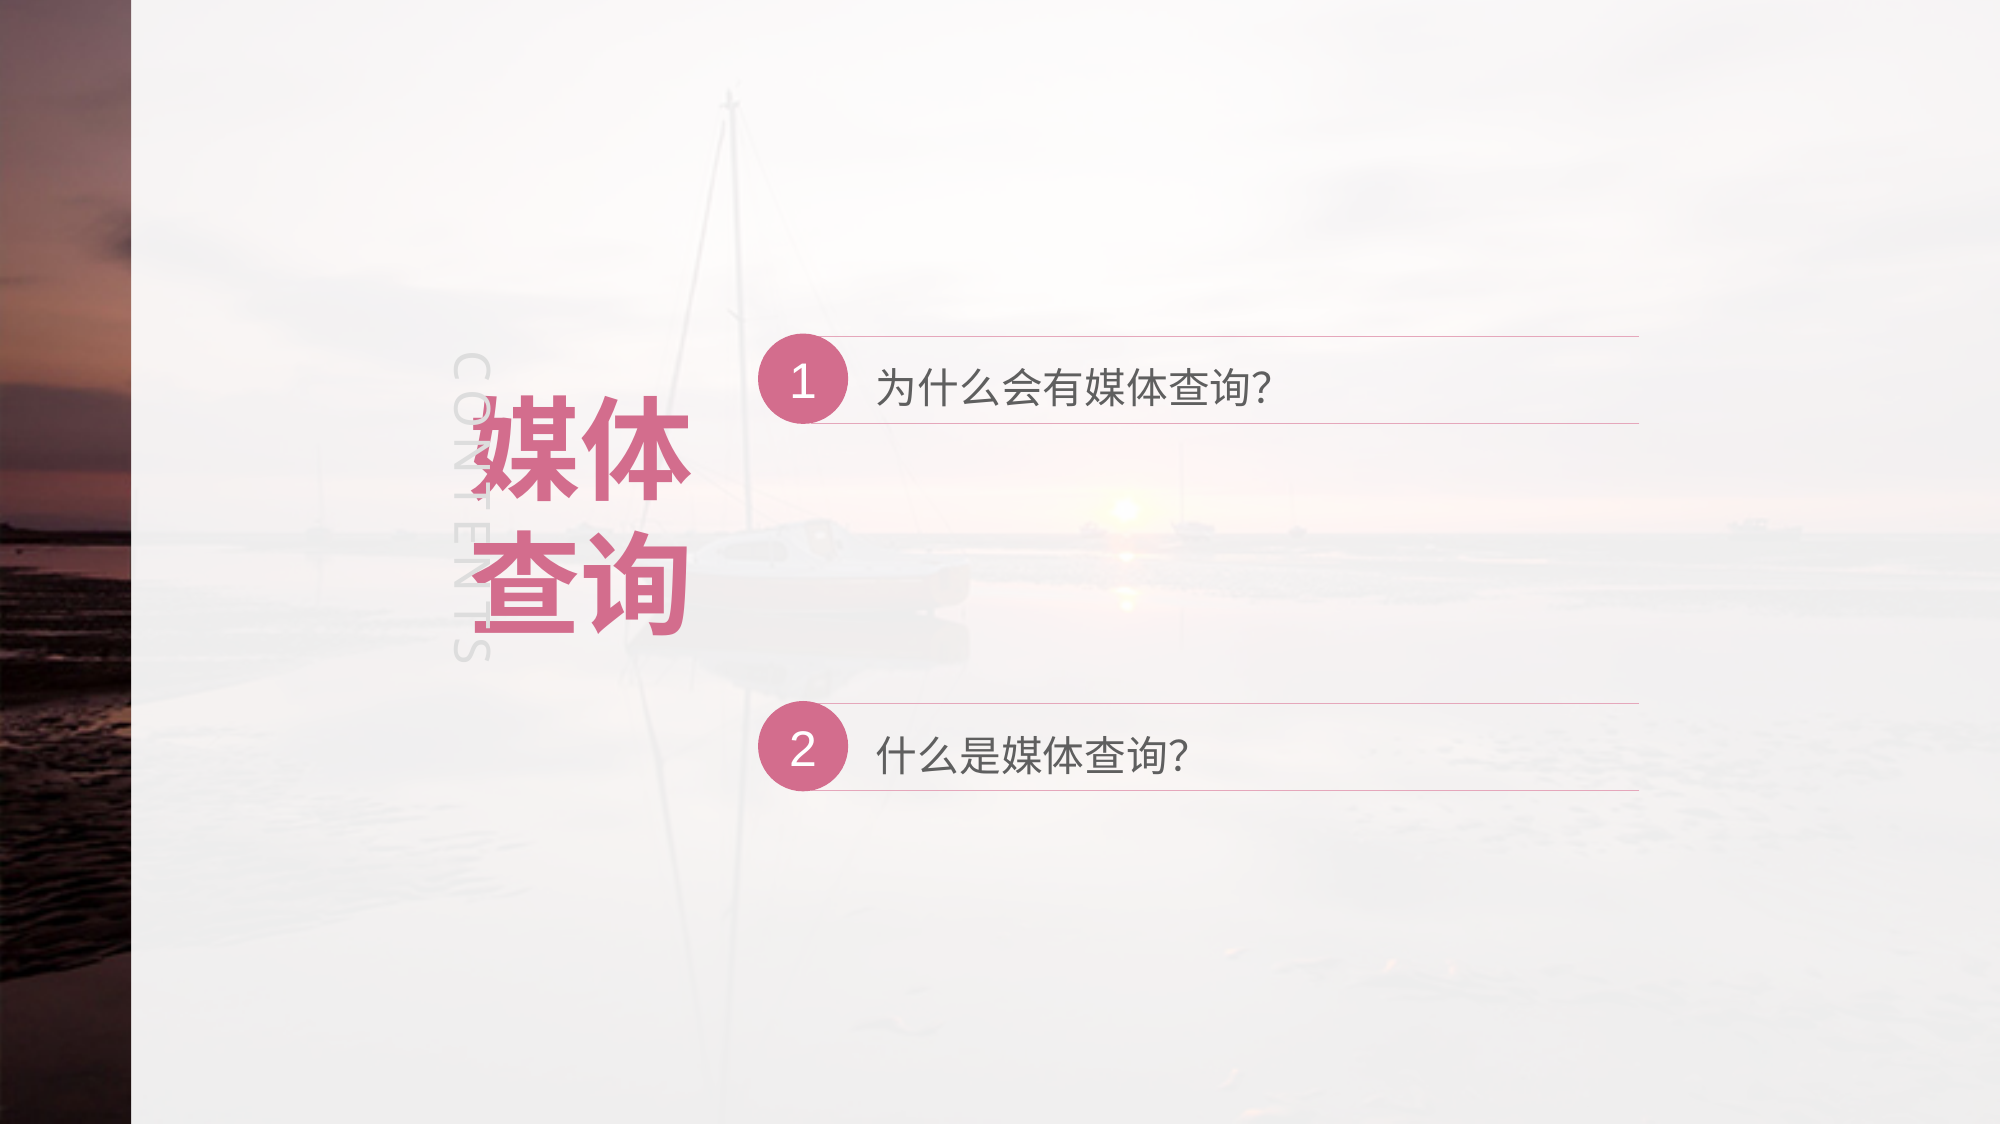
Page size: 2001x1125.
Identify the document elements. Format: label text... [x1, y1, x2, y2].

picture [0, 0, 132, 1124]
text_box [758, 701, 1640, 791]
text_box CONTENTS [437, 204, 512, 811]
text_box 媒体查询 [512, 287, 699, 740]
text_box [758, 334, 1640, 424]
